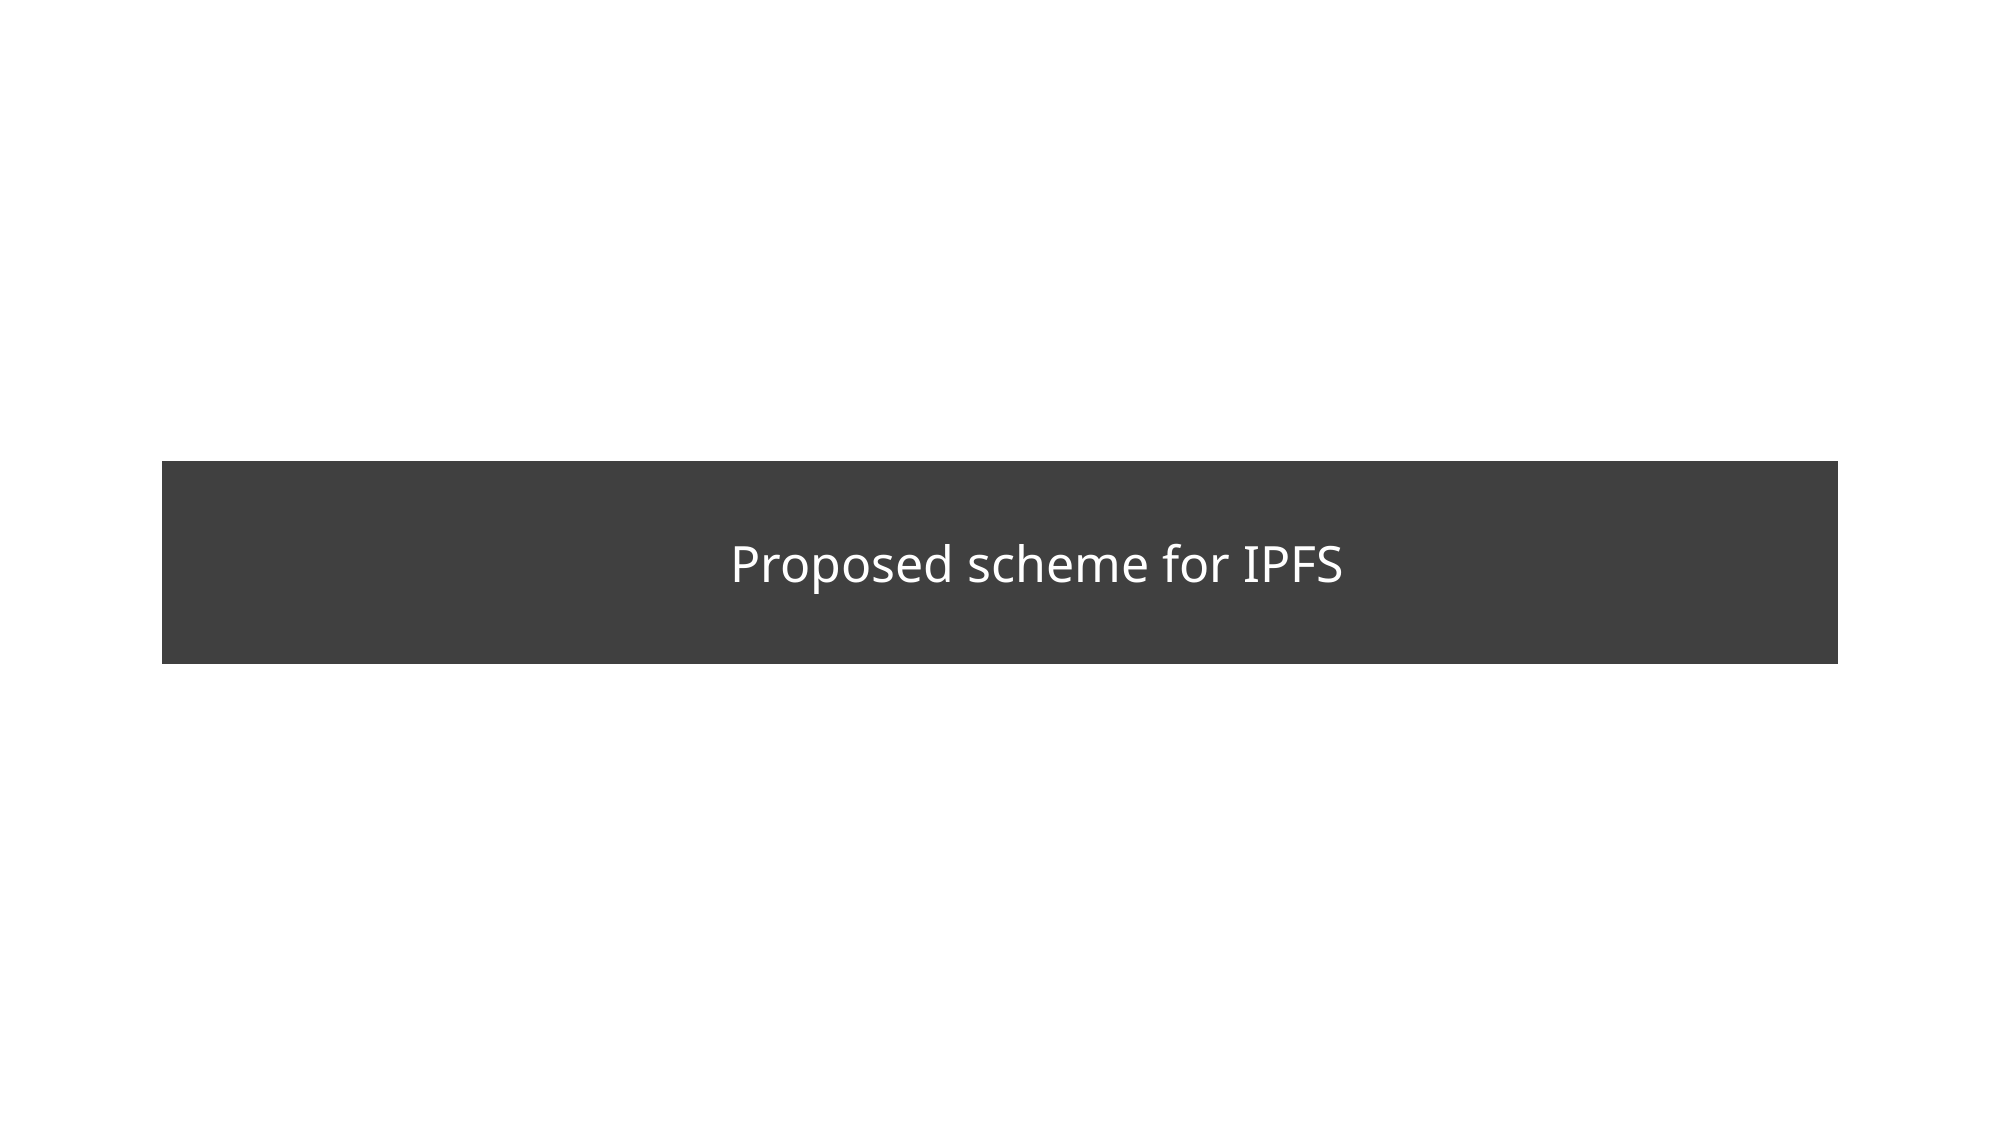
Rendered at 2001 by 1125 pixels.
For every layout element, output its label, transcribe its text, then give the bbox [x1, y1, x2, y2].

text_box Proposed scheme for IPFS [162, 461, 1838, 664]
